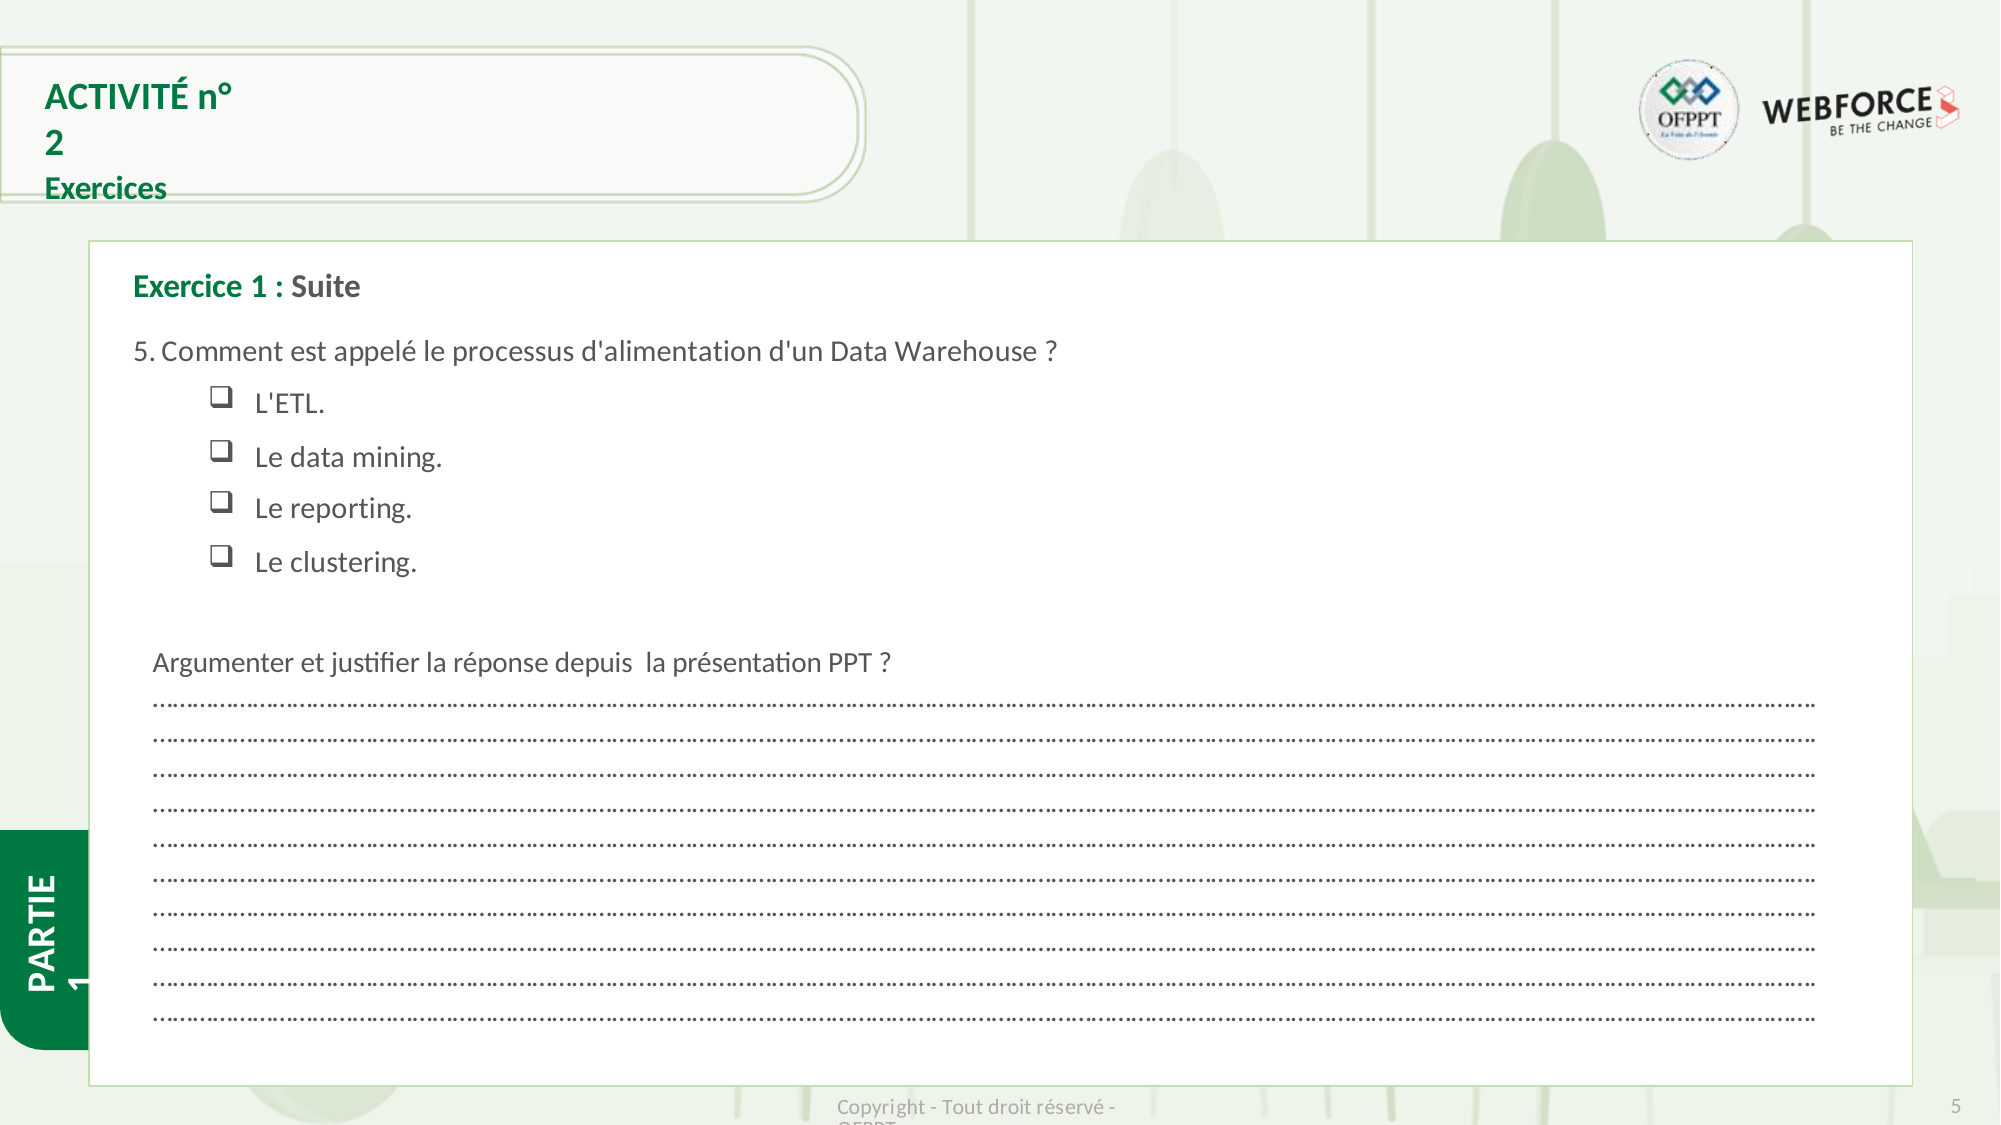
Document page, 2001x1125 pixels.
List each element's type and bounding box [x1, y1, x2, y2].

text_box [0, 239, 1914, 1087]
picture [0, 0, 2000, 1125]
